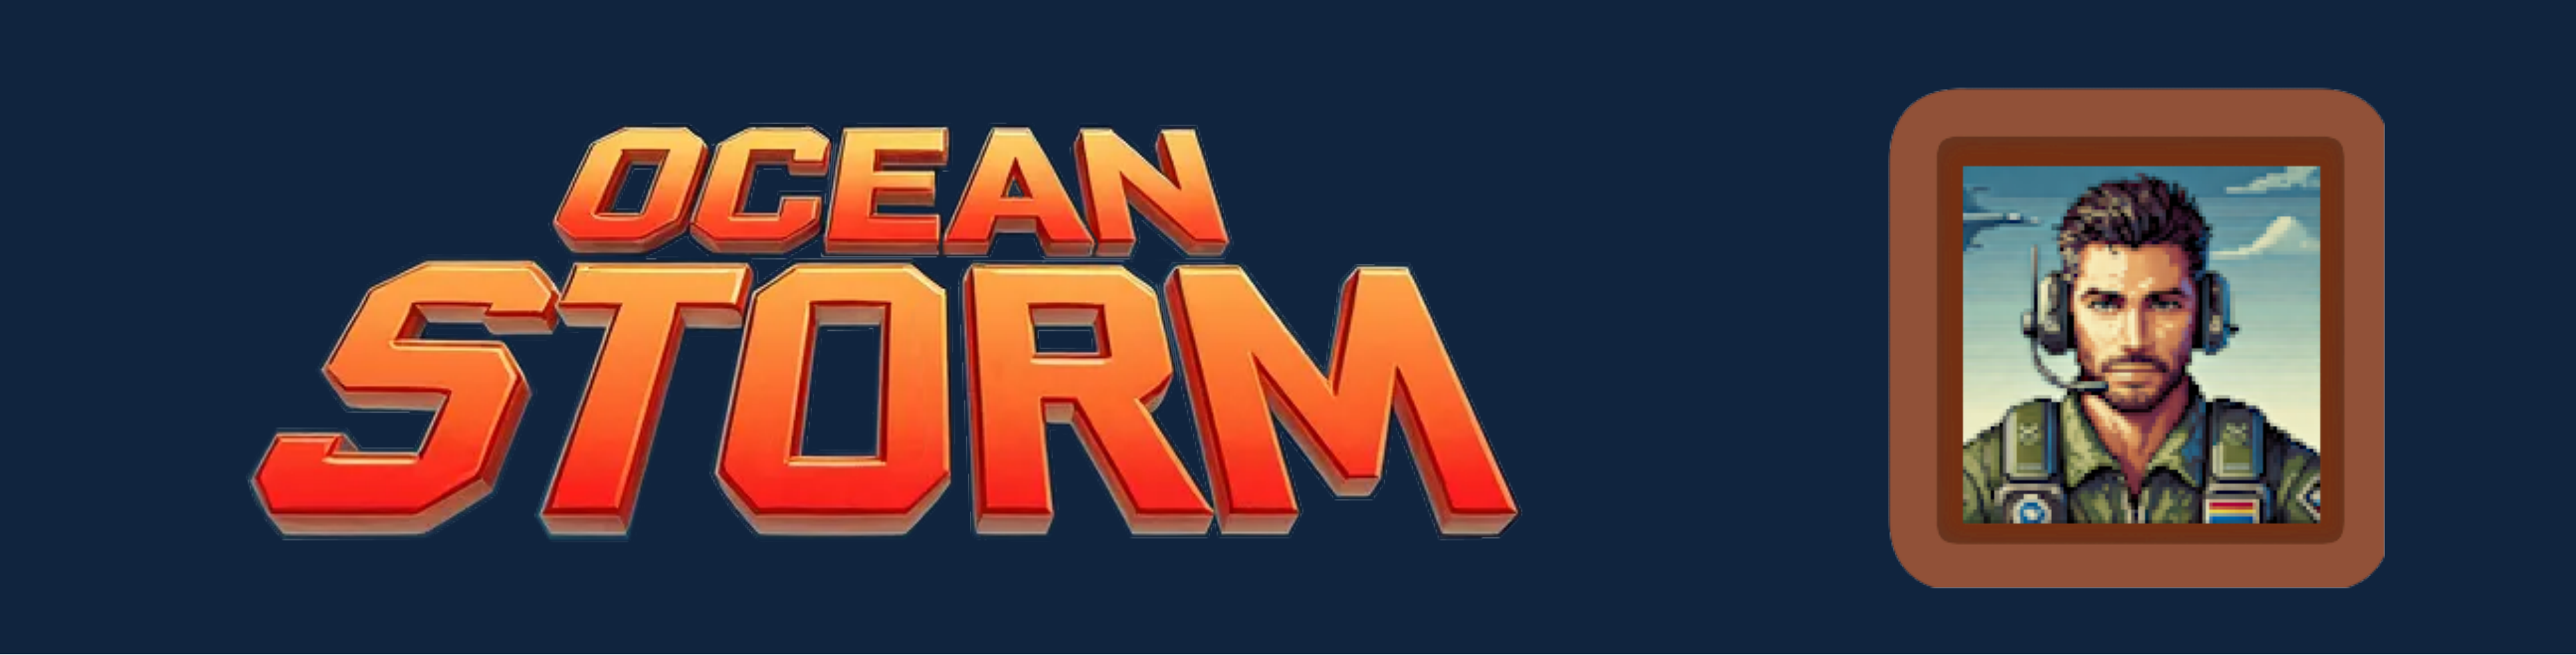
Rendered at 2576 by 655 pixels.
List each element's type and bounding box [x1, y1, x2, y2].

picture [163, 42, 1588, 612]
picture [1880, 81, 2393, 593]
